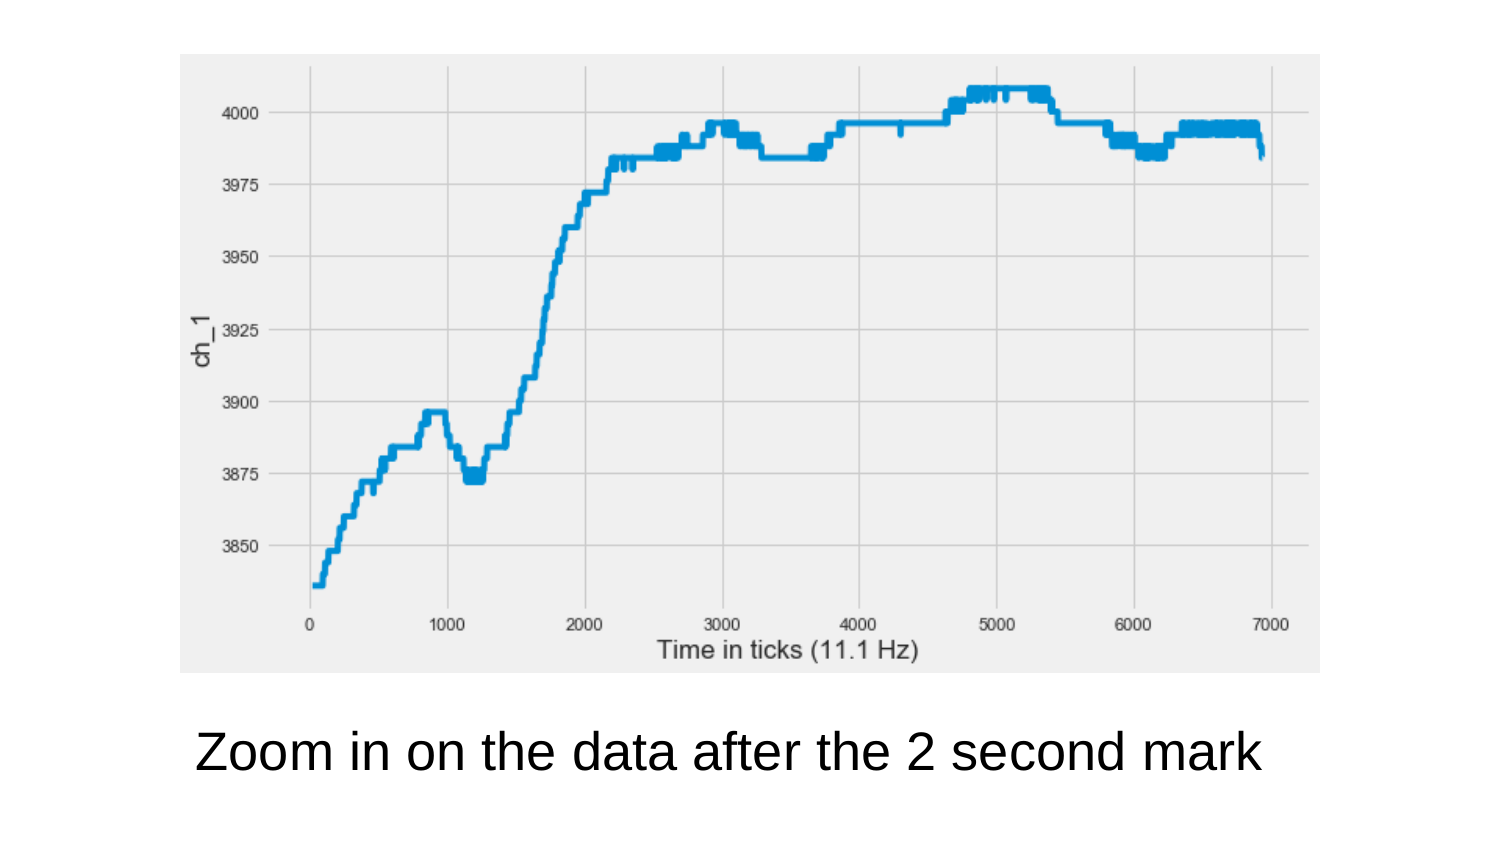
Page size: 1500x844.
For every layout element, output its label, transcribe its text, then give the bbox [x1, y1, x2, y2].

text_box Zoom in on the data after the 2 second mark [180, 701, 1320, 818]
picture [180, 53, 1320, 674]
